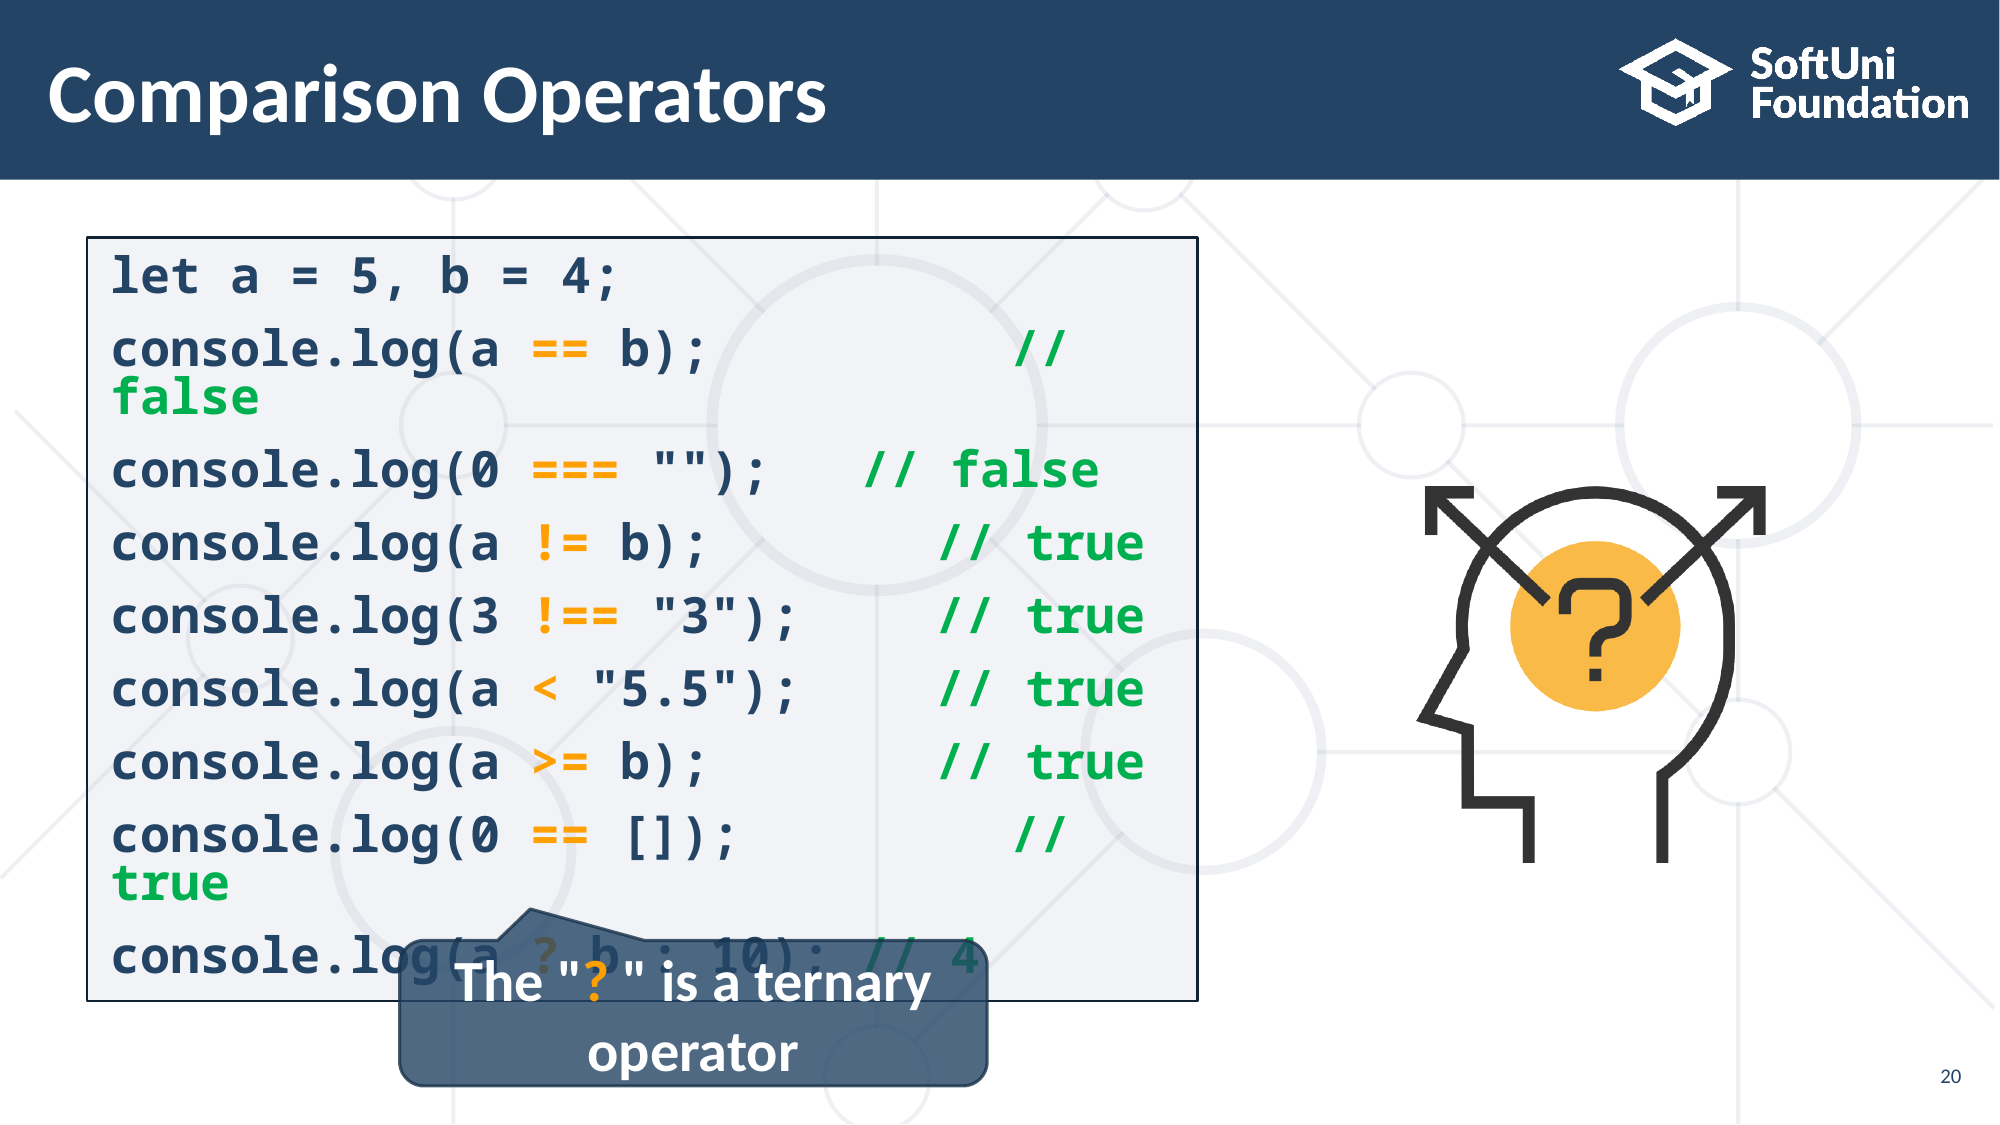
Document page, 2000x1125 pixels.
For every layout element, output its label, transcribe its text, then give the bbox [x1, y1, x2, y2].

text_box The "? " is a ternary operator [397, 906, 990, 1089]
picture [1618, 38, 1968, 126]
list let a = 5, b = 4; console.log(a == b); // false console.log(0 === ""); // false console.log(a != b); // true console.log(3 !== "3"); // true console.log(a < "5.5"); // true console.log(a >= b); // true console.log(0 == []); // true console.log(a ? b : 10); // 4 [87, 237, 1198, 1001]
title Comparison Operators [31, 16, 1591, 162]
slide_number 20 [1896, 1049, 1968, 1101]
picture [1402, 486, 1779, 864]
